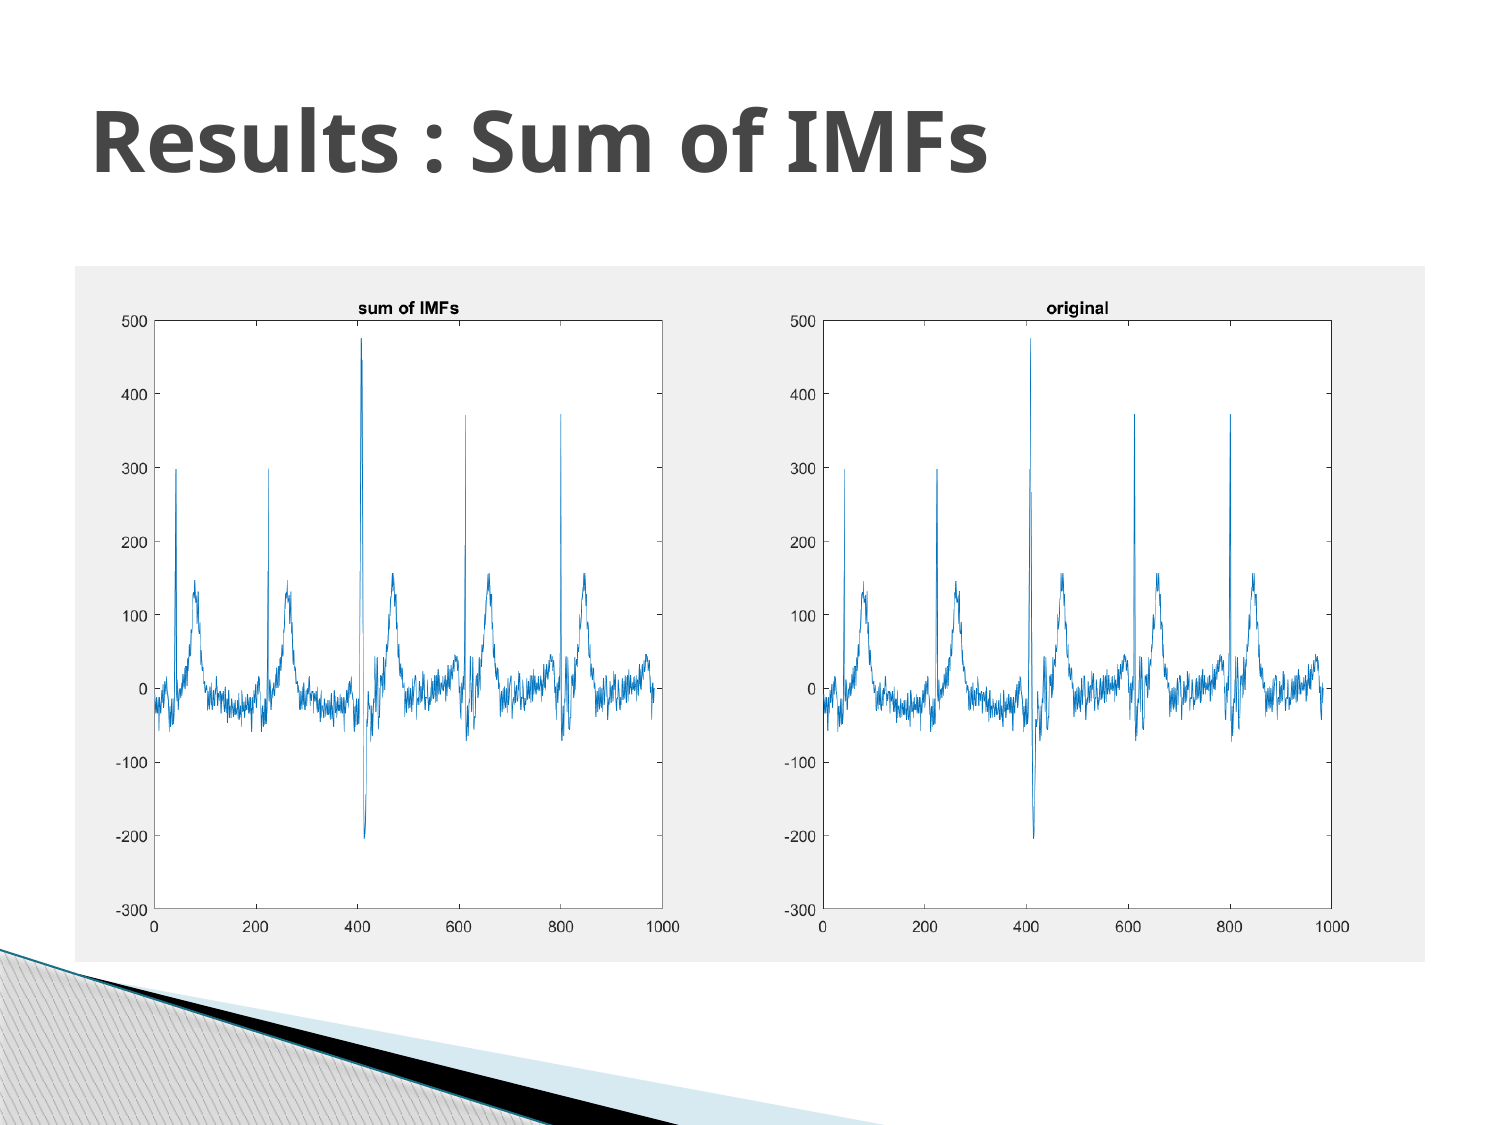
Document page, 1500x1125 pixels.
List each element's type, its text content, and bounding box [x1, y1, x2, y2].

title Results : Sum of IMFs [75, 45, 1425, 233]
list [74, 266, 1426, 962]
